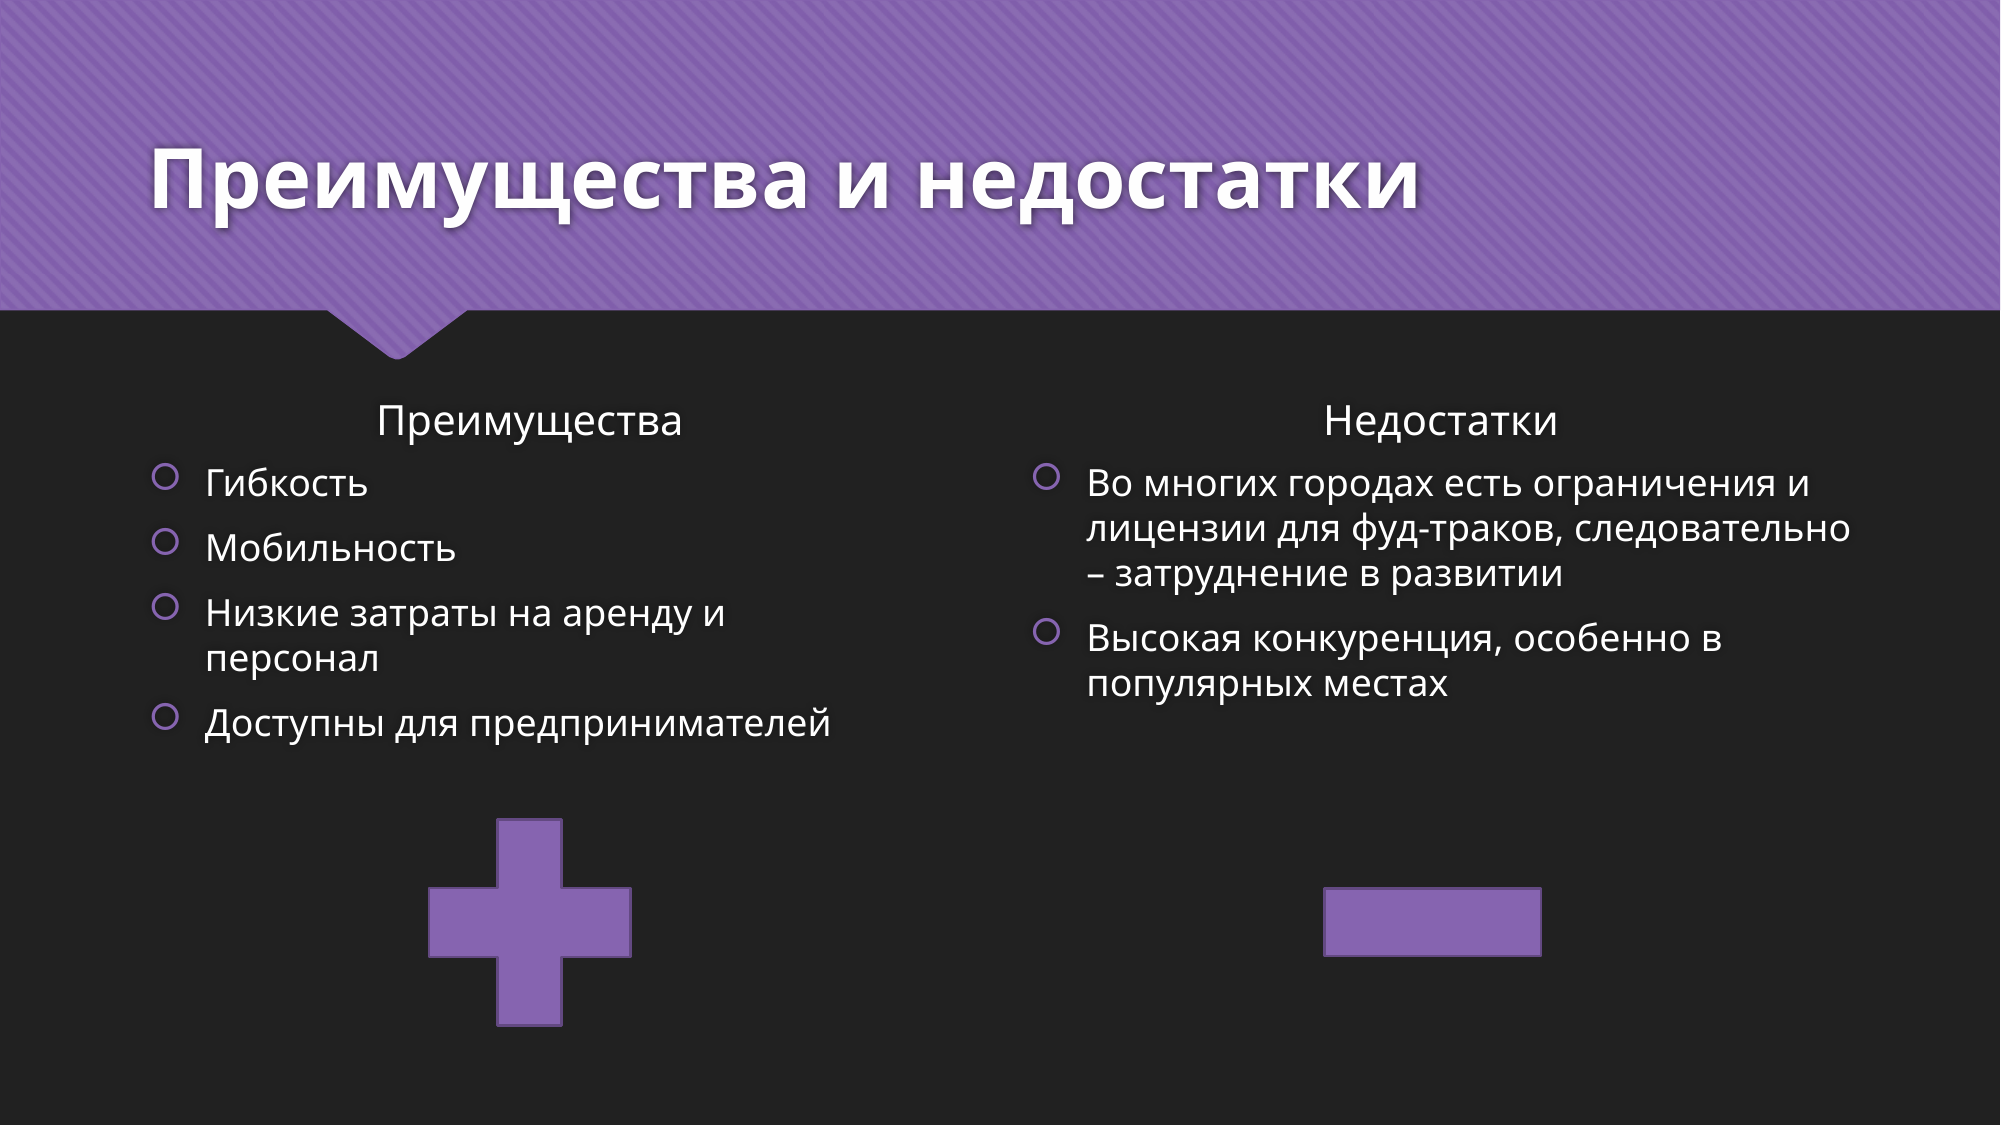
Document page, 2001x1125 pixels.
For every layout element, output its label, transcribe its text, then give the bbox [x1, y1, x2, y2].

list Во многих городах есть ограничения и лицензии для фуд-траков, следовательно – затруднение в развитии Высокая конкуренция, особенно в популярных местах [1014, 451, 1868, 760]
list Гибкость Мобильность Низкие затраты на аренду и персонал Доступны для предпринимателей [133, 451, 926, 770]
text_box [428, 818, 632, 1027]
list Преимущества [133, 356, 926, 445]
title Преимущества и недостатки [132, 73, 1868, 233]
list Недостатки [1014, 356, 1868, 445]
text_box [1323, 887, 1542, 957]
